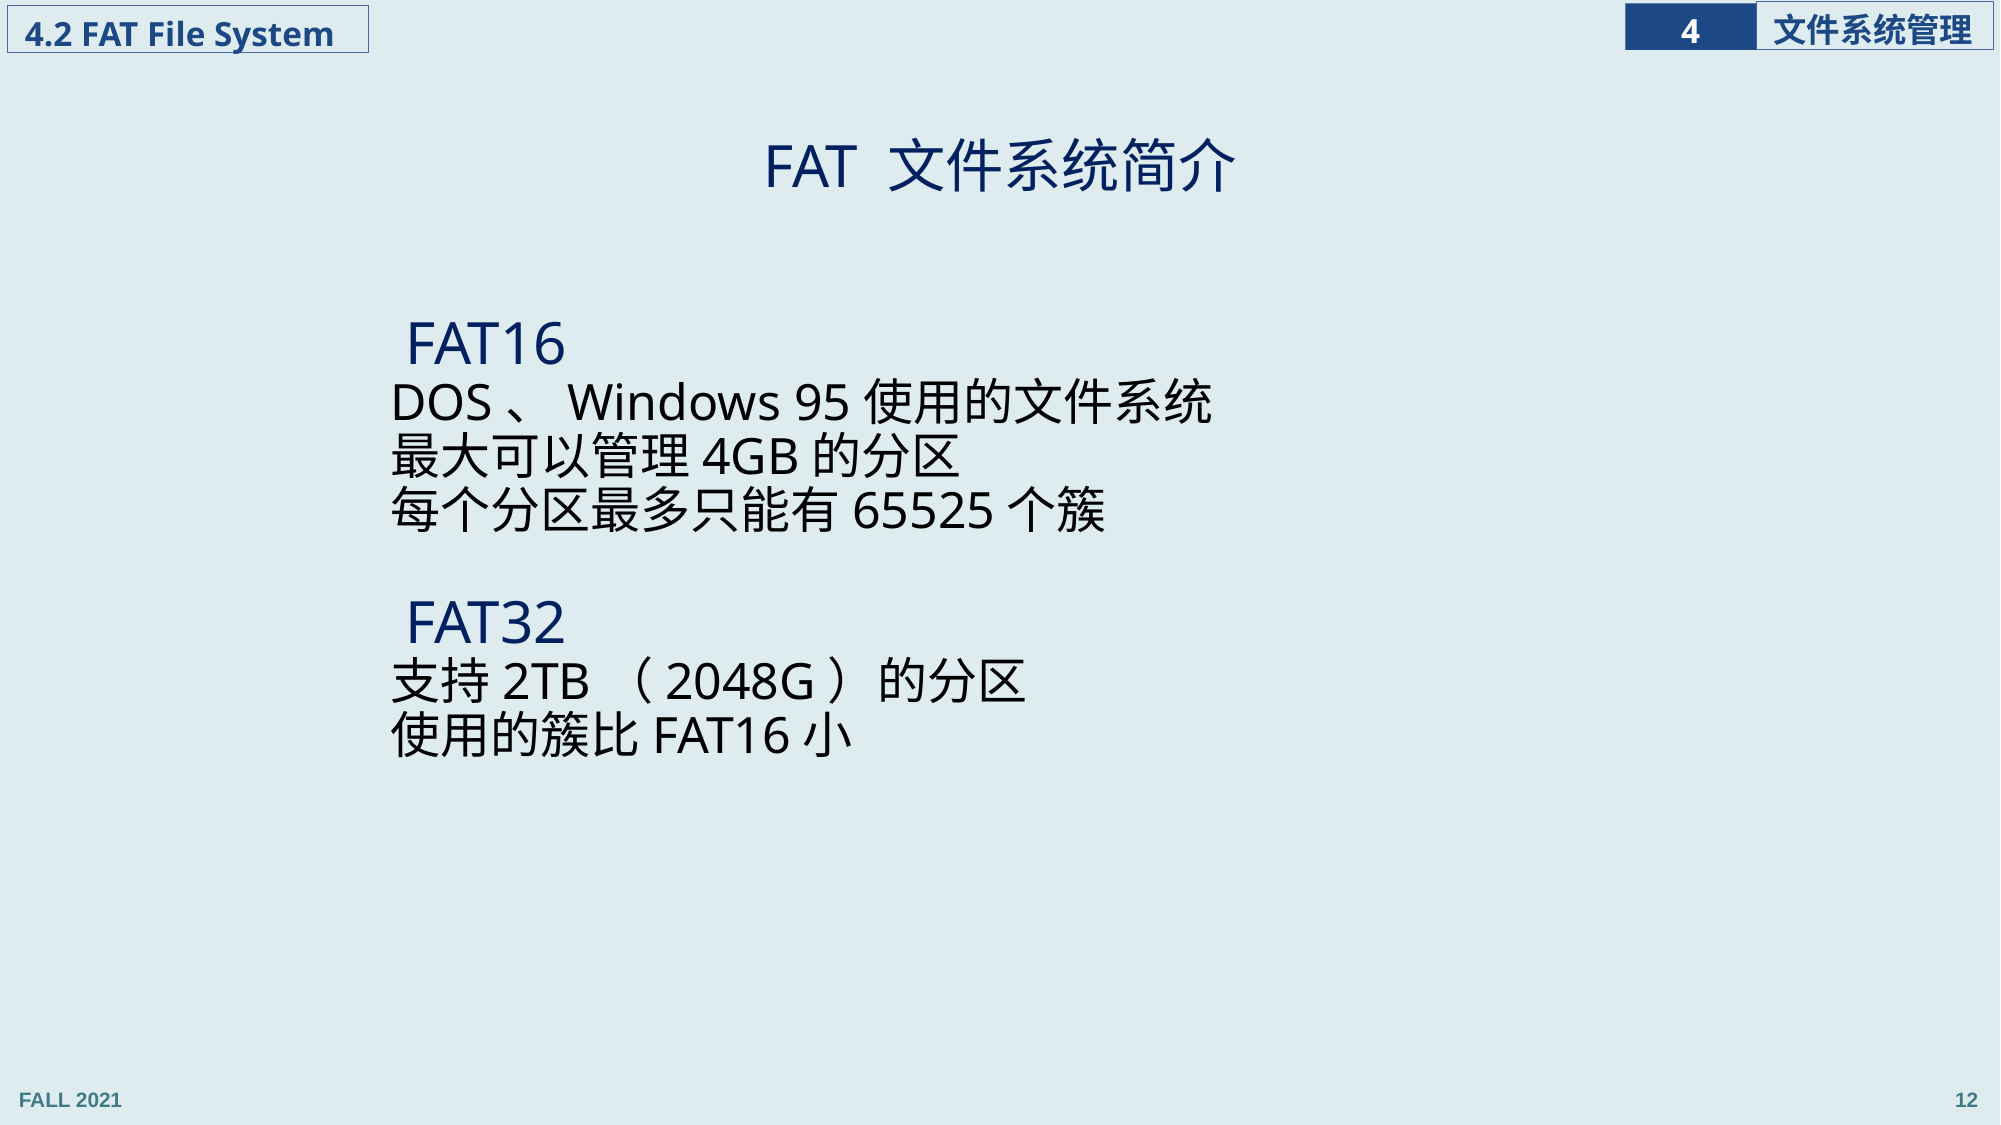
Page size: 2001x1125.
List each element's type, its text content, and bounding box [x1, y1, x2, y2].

title FAT 文件系统简介 [137, 59, 1863, 278]
list FAT16 DOS、Windows 95使用的文件系统 最大可以管理4GB的分区 每个分区最多只能有65525个簇 FAT32 支持2TB（2048G）的分区 使用的簇比FAT16小 [379, 308, 1764, 1000]
